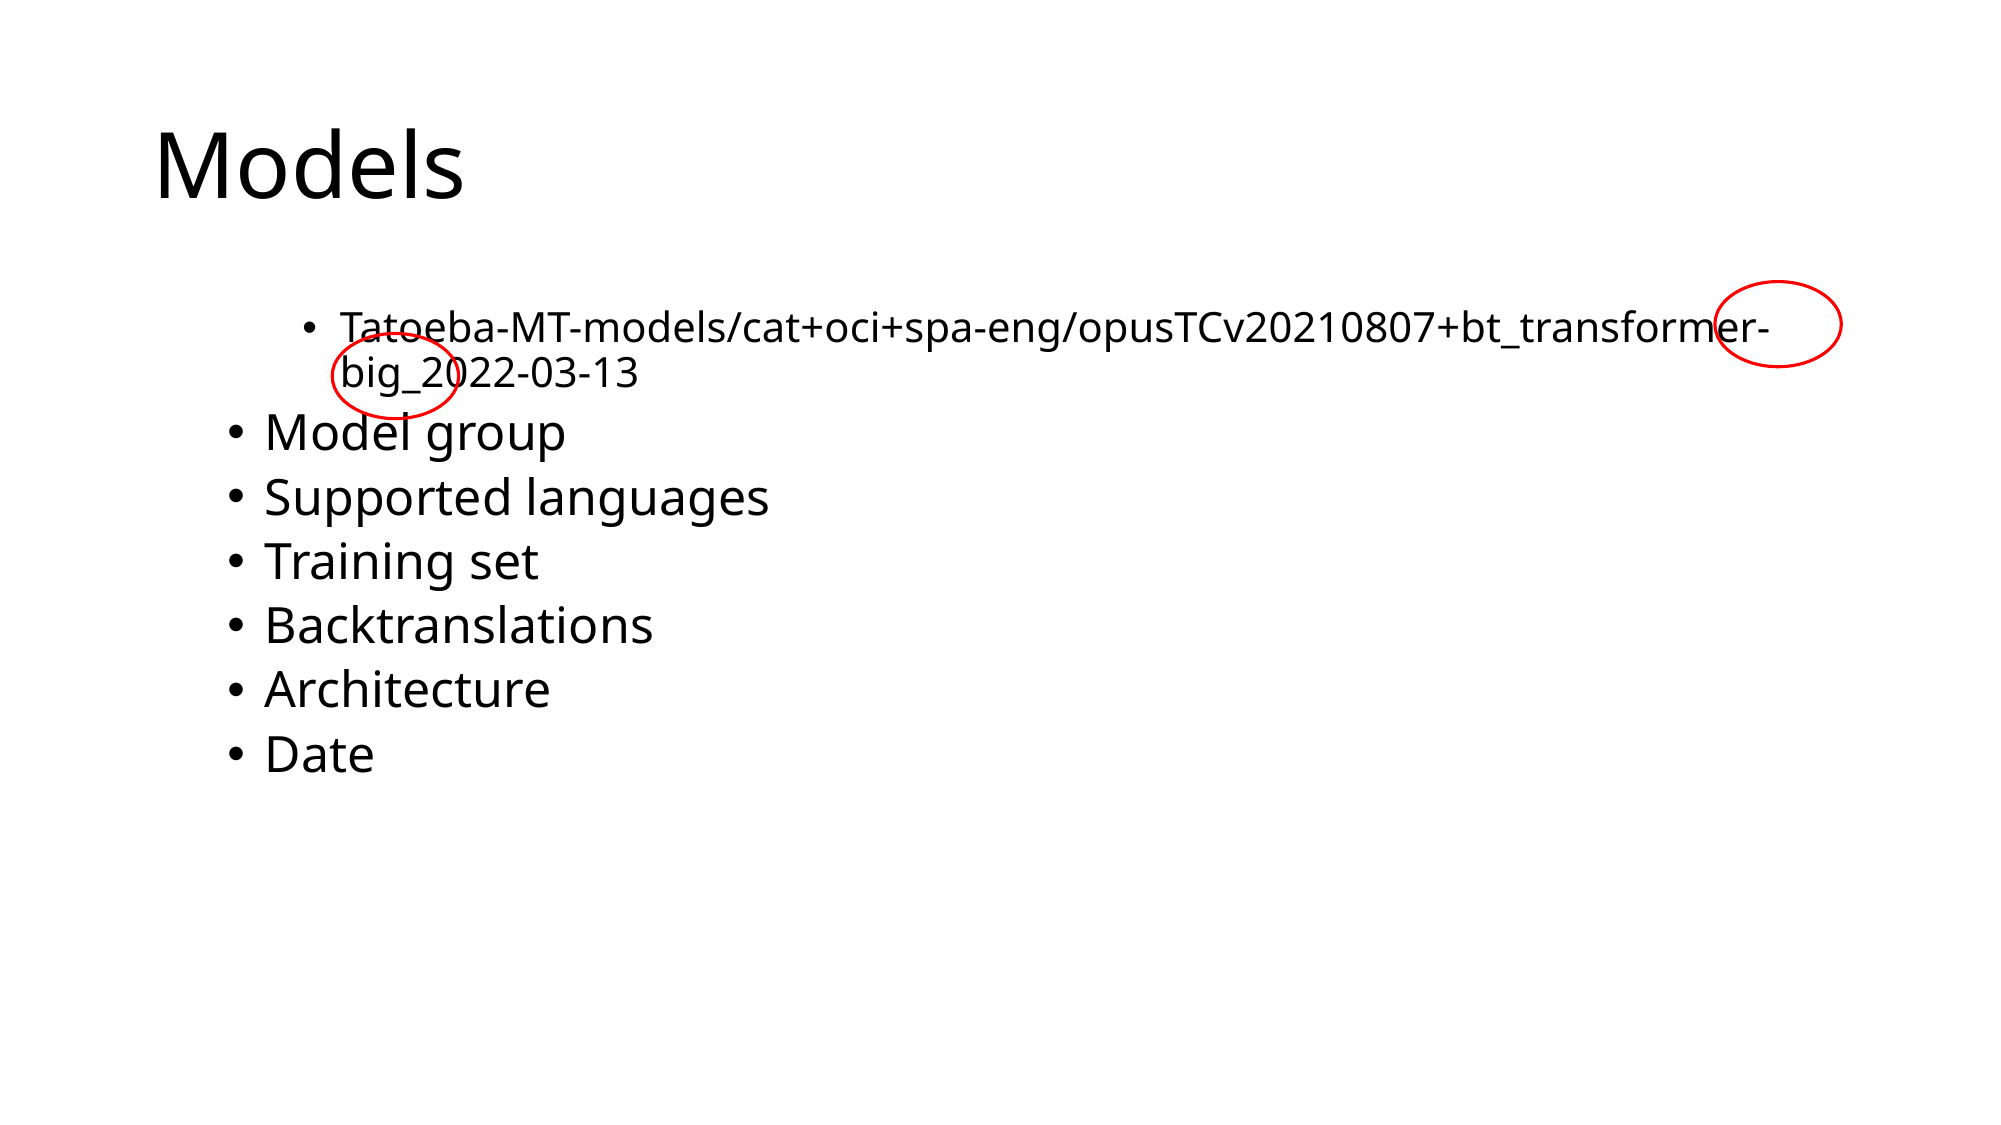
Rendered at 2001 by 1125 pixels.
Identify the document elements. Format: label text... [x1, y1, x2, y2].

text_box [1713, 280, 1843, 369]
title Models [137, 59, 1863, 278]
text_box [330, 331, 461, 421]
list Tatoeba-MT-models/cat+oci+spa-eng/opusTCv20210807+bt_transformer-big_2022-03-13 Model group Supported languages Training set Backtranslations Architecture Date [137, 299, 1863, 1014]
